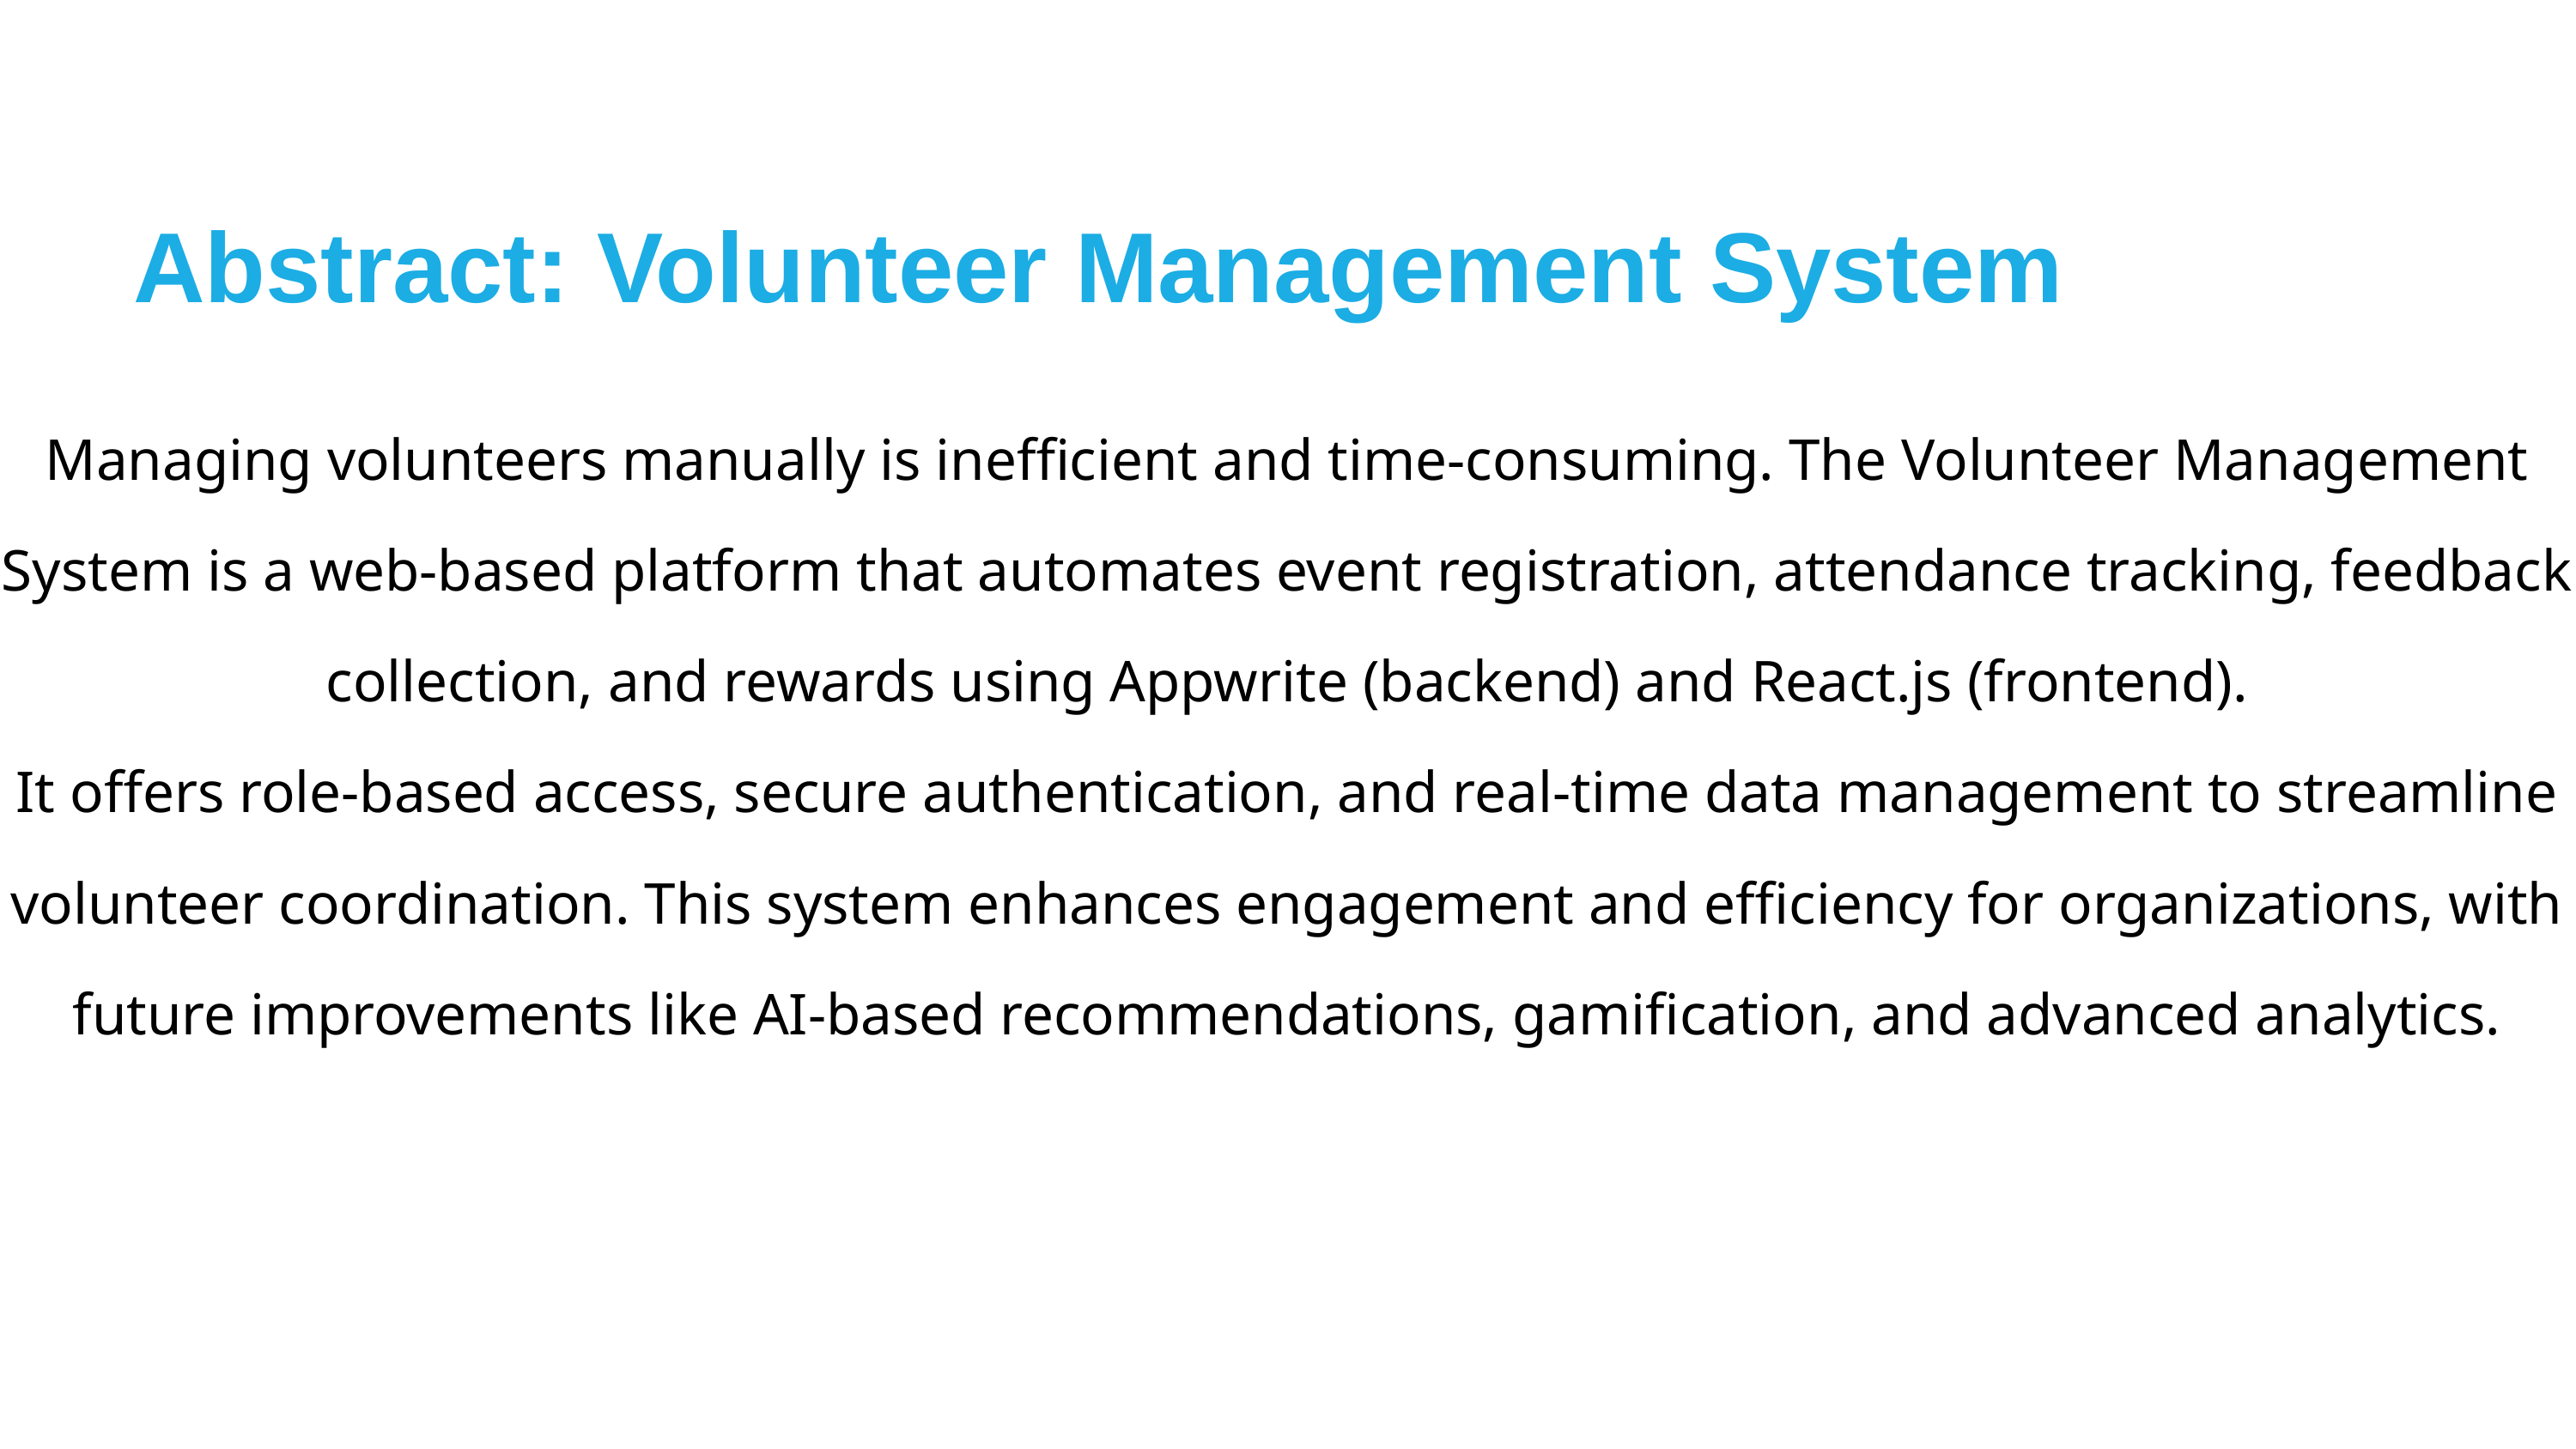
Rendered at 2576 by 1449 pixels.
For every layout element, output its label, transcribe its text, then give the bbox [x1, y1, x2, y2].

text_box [133, 173, 2251, 341]
text_box Managing volunteers manually is inefficient and time-consuming. The Volunteer Management System is a web-based platform that automates event registration, attendance tracking, feedback collection, and rewards using Appwrite (backend) and React.js (frontend). It offers role-based access, secure authentication, and real-time data management to streamline volunteer coordination. This system enhances engagement and efficiency for organizations, with future improvements like AI-based recommendations, gamification, and advanced analytics. [0, 380, 2576, 1046]
